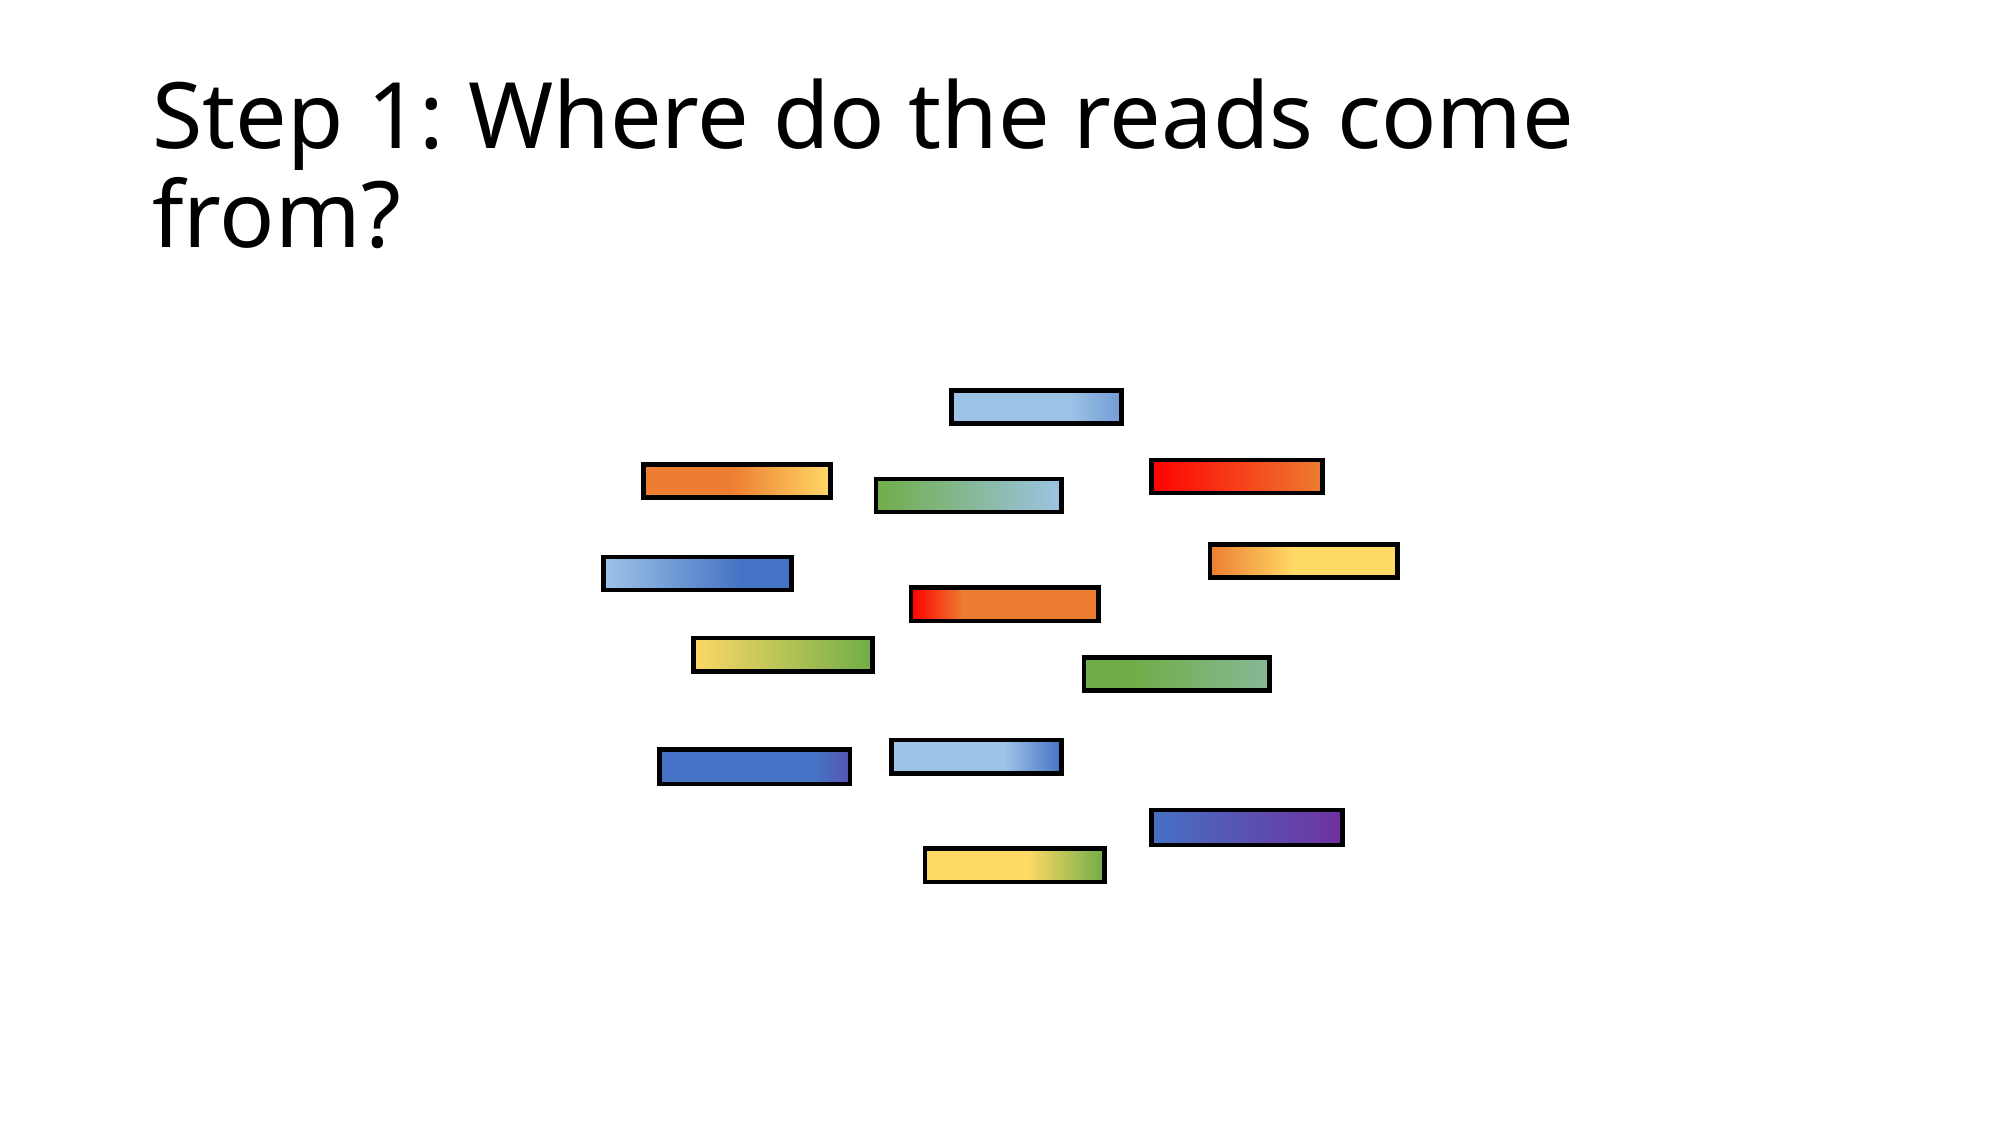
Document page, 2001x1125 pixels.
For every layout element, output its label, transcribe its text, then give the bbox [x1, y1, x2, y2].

text_box [692, 637, 873, 672]
text_box [642, 463, 832, 499]
text_box [1083, 656, 1270, 692]
text_box [1151, 459, 1324, 494]
text_box [891, 739, 1063, 774]
text_box [910, 587, 1100, 622]
text_box [603, 556, 792, 591]
text_box [951, 389, 1122, 425]
text_box [875, 478, 1063, 513]
title Step 1: Where do the reads come from? [137, 59, 1863, 278]
text_box [924, 848, 1105, 883]
text_box [1209, 543, 1399, 578]
text_box [1151, 809, 1343, 846]
text_box [658, 748, 851, 785]
